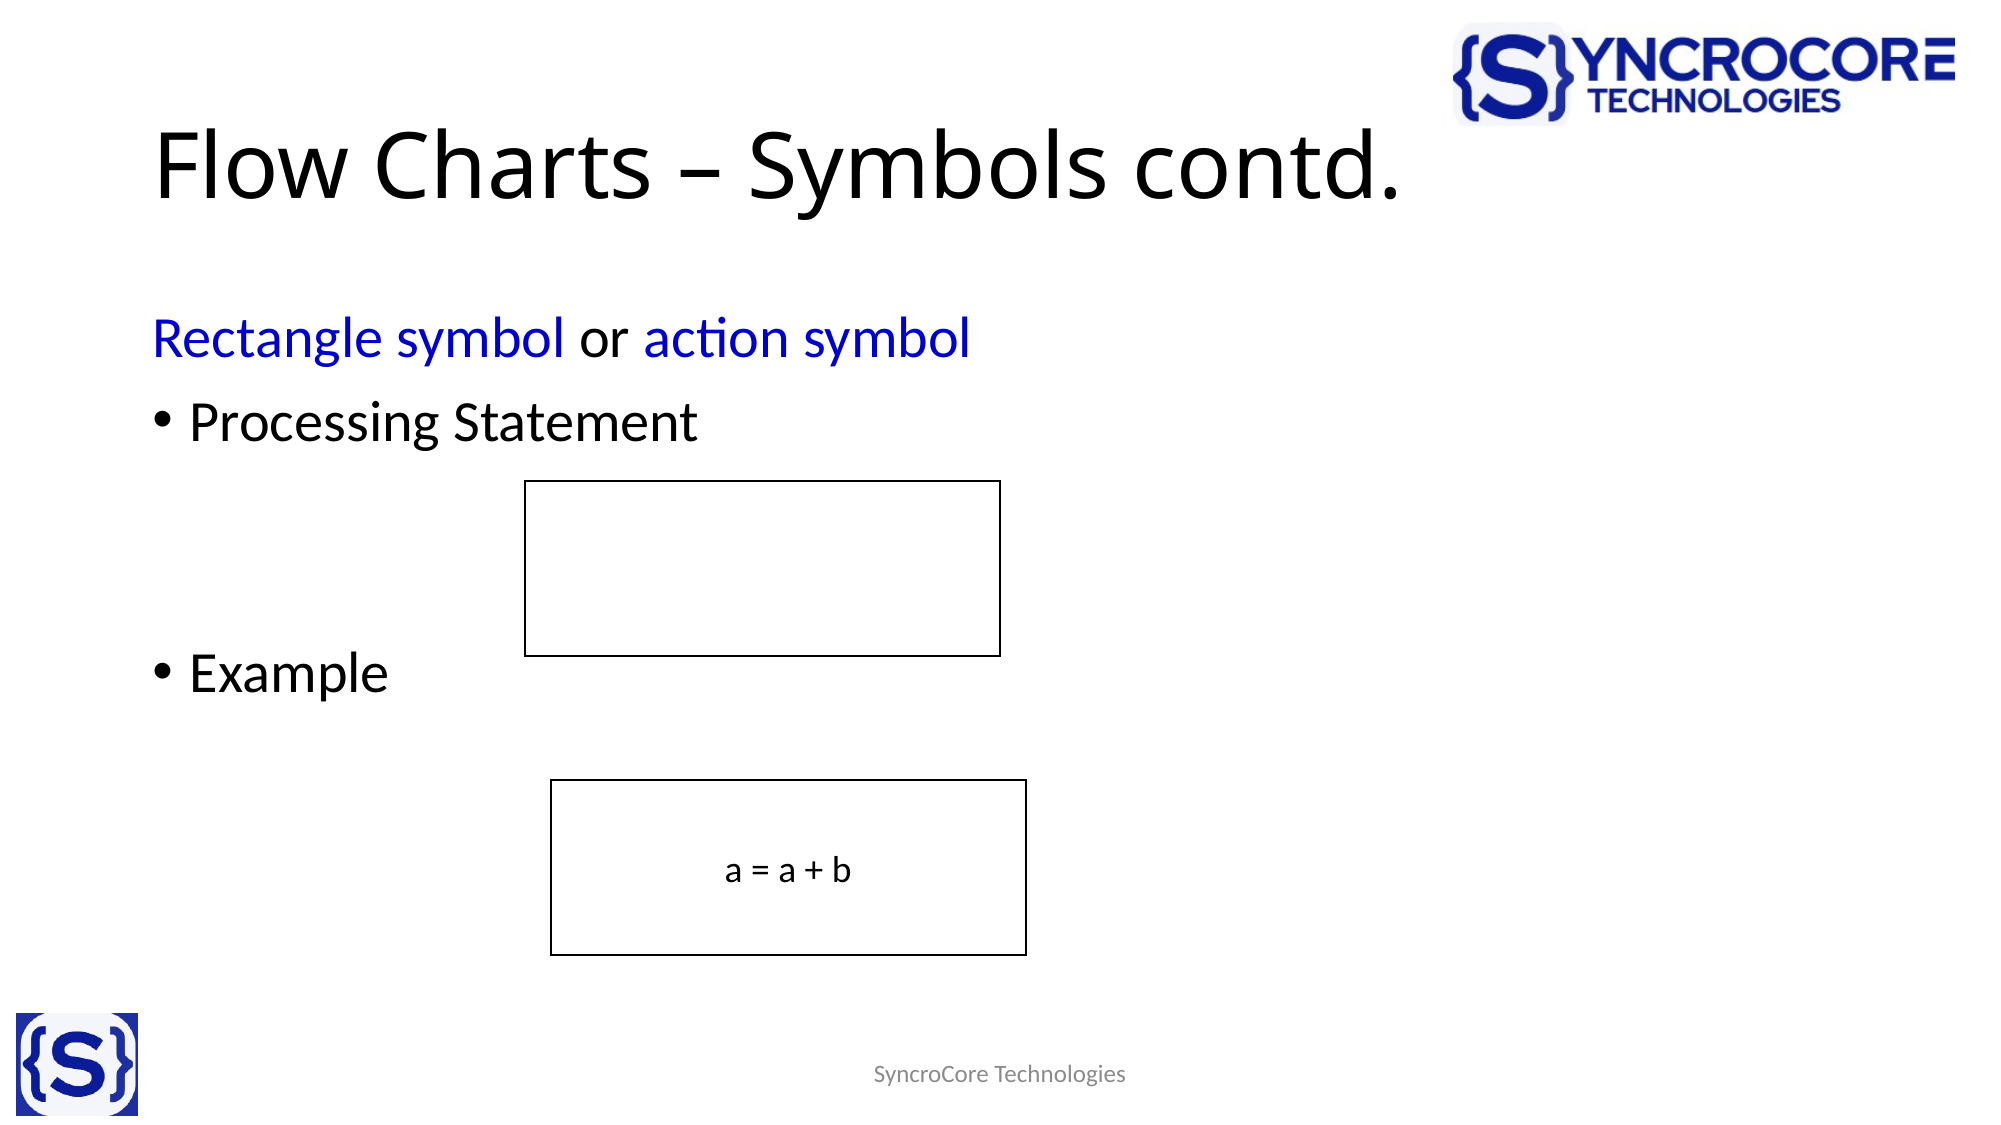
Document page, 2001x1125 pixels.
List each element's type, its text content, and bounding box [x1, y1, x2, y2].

text_box a = a + b [550, 779, 1027, 956]
text_box [524, 480, 1001, 657]
list Rectangle symbol or action symbol Processing Statement Example [137, 299, 1863, 1014]
title Flow Charts – Symbols contd. [137, 59, 1863, 278]
picture [16, 1013, 138, 1116]
picture [1443, 22, 1955, 126]
footer SyncroCore Technologies [662, 1042, 1338, 1103]
